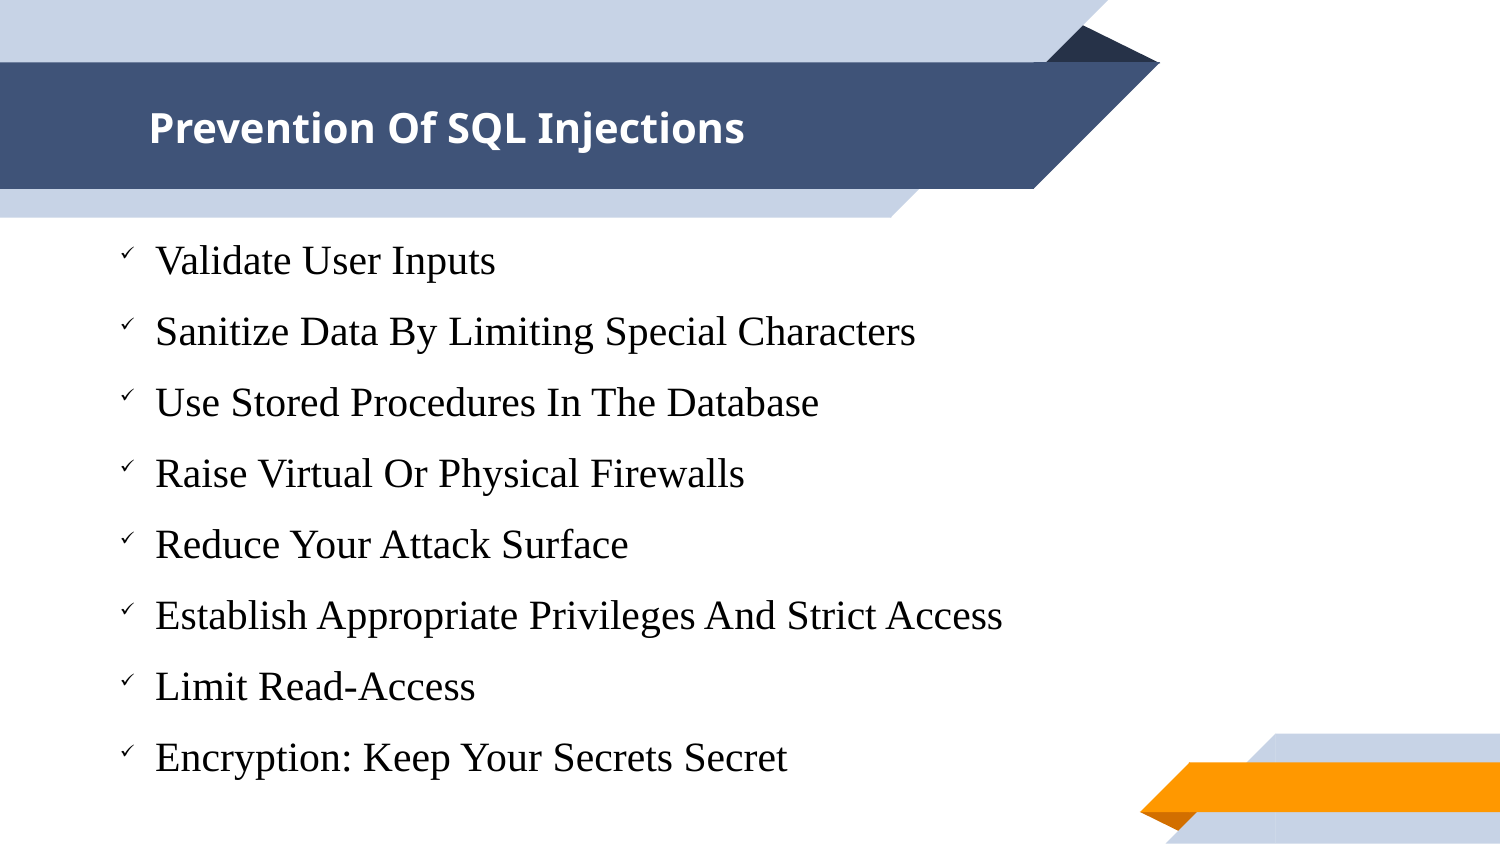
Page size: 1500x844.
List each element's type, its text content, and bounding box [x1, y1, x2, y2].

text_box Validate User Inputs Sanitize Data By Limiting Special Characters Use Stored Procedures In The Database Raise Virtual Or Physical Firewalls Reduce Your Attack Surface Establish Appropriate Privileges And Strict Access Limit Read-Access Encryption: Keep Your Secrets Secret [104, 225, 1380, 757]
text_box Prevention Of SQL Injections [133, 64, 997, 190]
